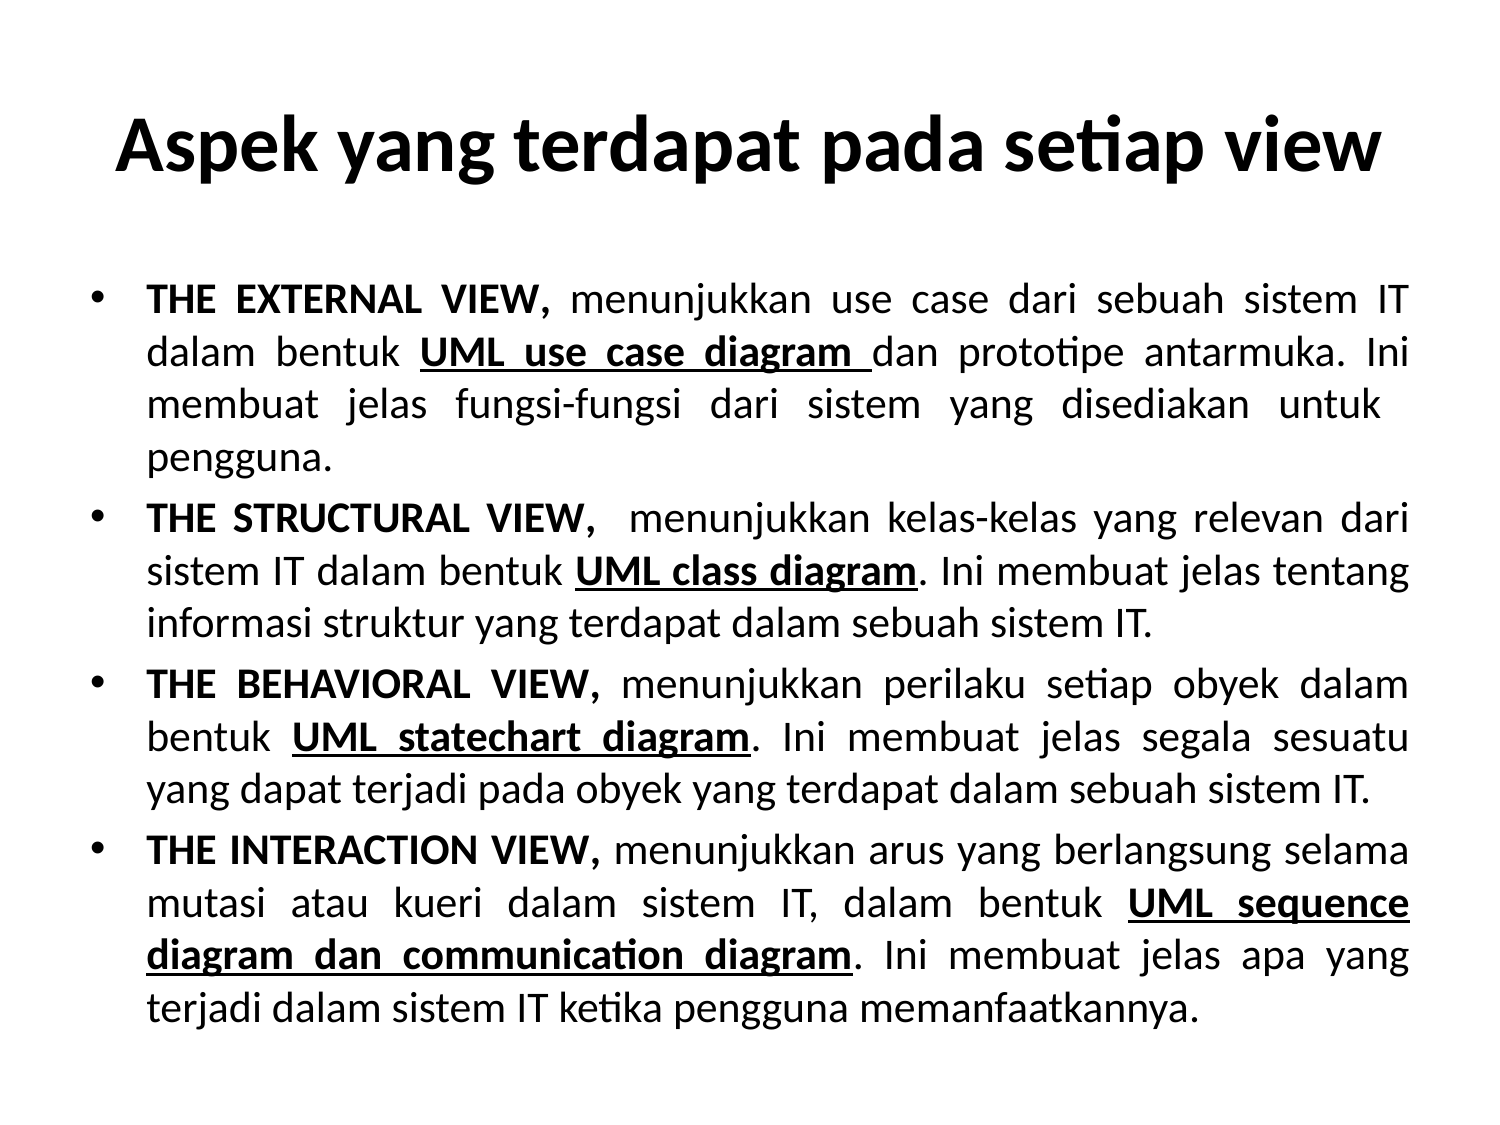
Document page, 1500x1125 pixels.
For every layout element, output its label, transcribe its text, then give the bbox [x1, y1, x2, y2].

list The external view, menunjukkan use case dari sebuah sistem IT dalam bentuk UML use case diagram dan prototipe antarmuka. Ini membuat jelas fungsi-fungsi dari sistem yang disediakan untuk pengguna. The structural view, menunjukkan kelas-kelas yang relevan dari sistem IT dalam bentuk UML class diagram. Ini membuat jelas tentang informasi struktur yang terdapat dalam sebuah sistem IT. The behavioral view, menunjukkan perilaku setiap obyek dalam bentuk UML statechart diagram. Ini membuat jelas segala sesuatu yang dapat terjadi pada obyek yang terdapat dalam sebuah sistem IT. The interaction view, menunjukkan arus yang berlangsung selama mutasi atau kueri dalam sistem IT, dalam bentuk UML sequence diagram dan communication diagram. Ini membuat jelas apa yang terjadi dalam sistem IT ketika pengguna memanfaatkannya. [75, 262, 1425, 1050]
title Aspek yang terdapat pada setiap view [75, 45, 1425, 233]
